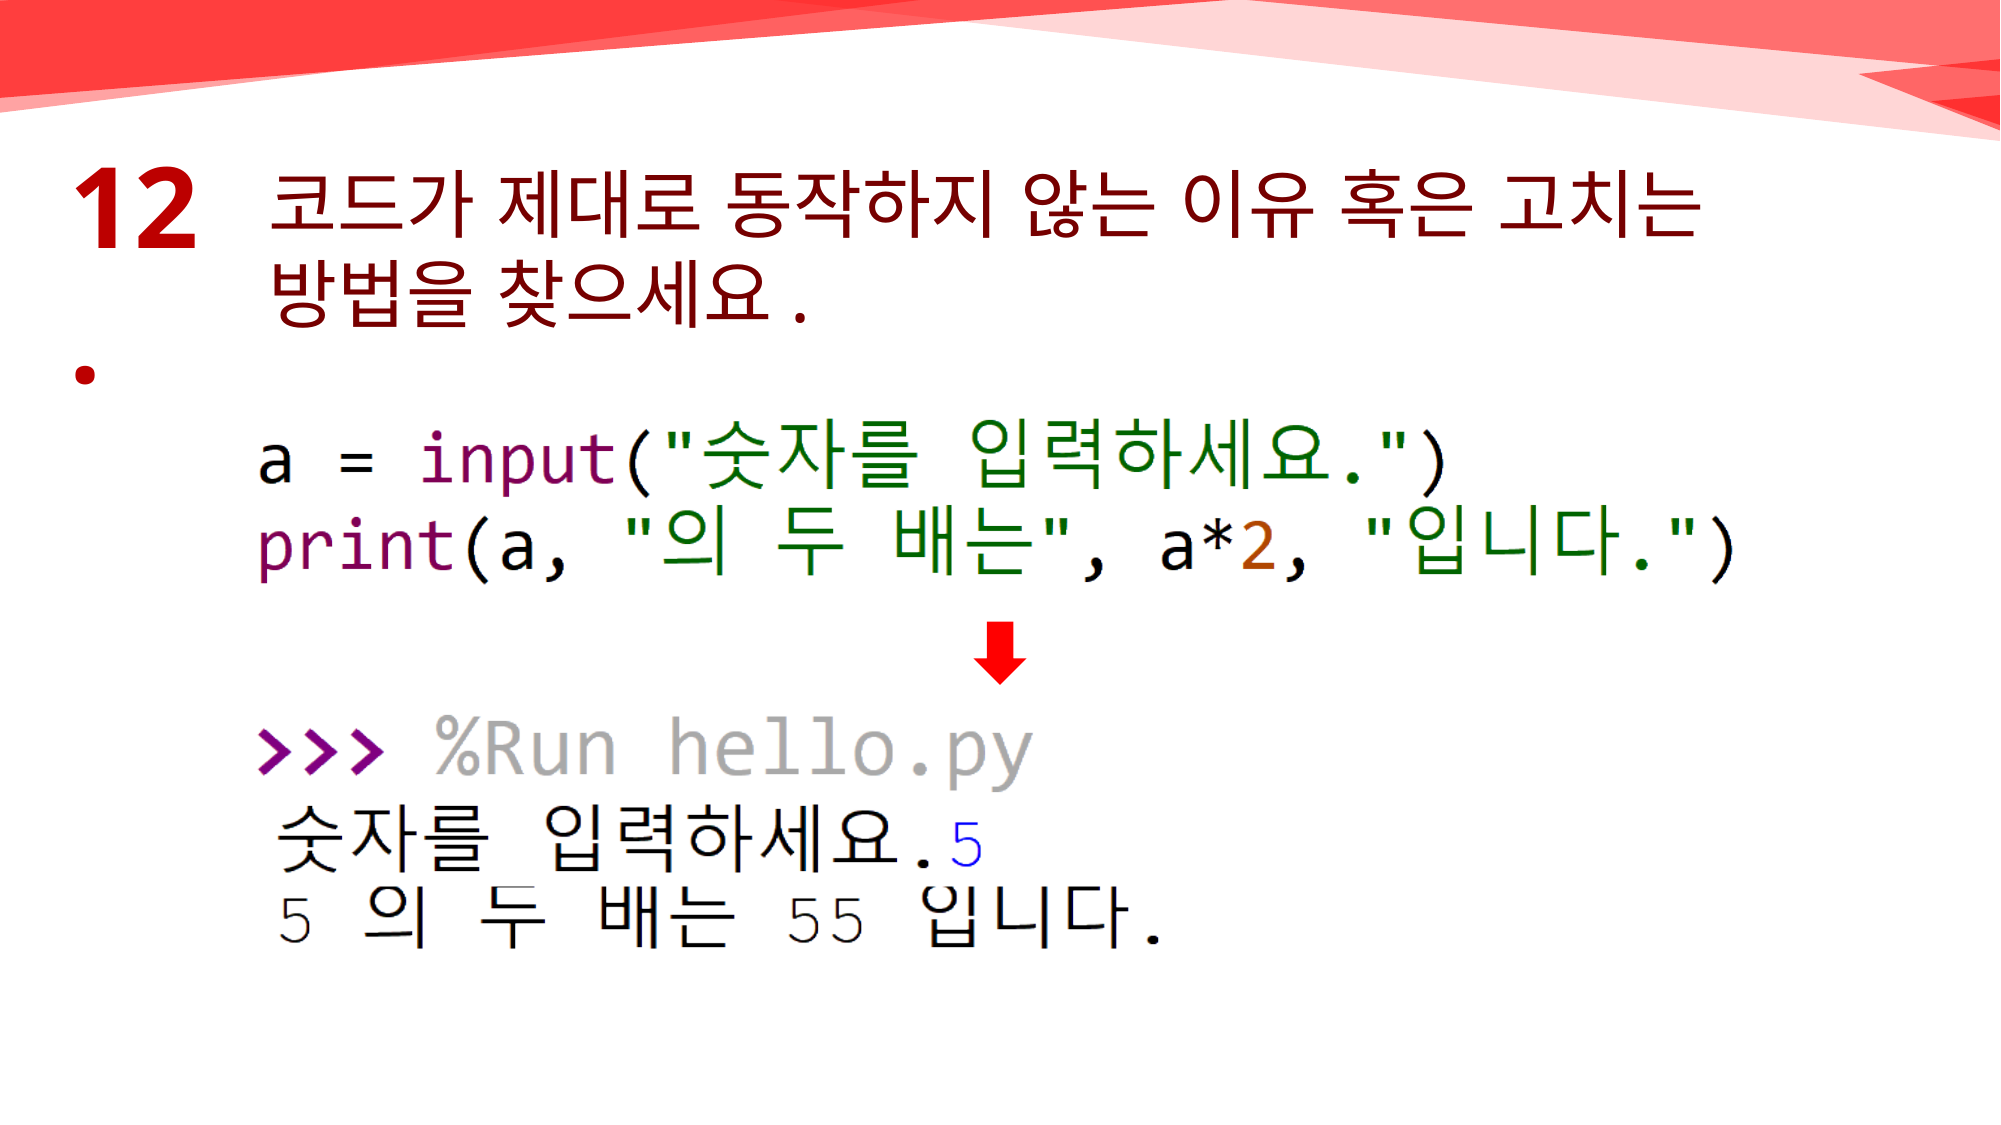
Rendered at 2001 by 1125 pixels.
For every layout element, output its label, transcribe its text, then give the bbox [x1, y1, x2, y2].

text_box [1858, 58, 2000, 132]
picture [253, 709, 1172, 968]
text_box [366, 10, 956, 70]
text_box 코드가 제대로 동작하지 않는 이유 혹은 고치는 방법을 찾으세요. [253, 150, 1791, 345]
text_box [852, 0, 2000, 143]
text_box 12. [55, 128, 242, 414]
text_box [970, 620, 1030, 687]
text_box [1236, 0, 2000, 66]
text_box [1930, 93, 2000, 127]
text_box [0, 0, 929, 114]
picture [253, 412, 1760, 602]
